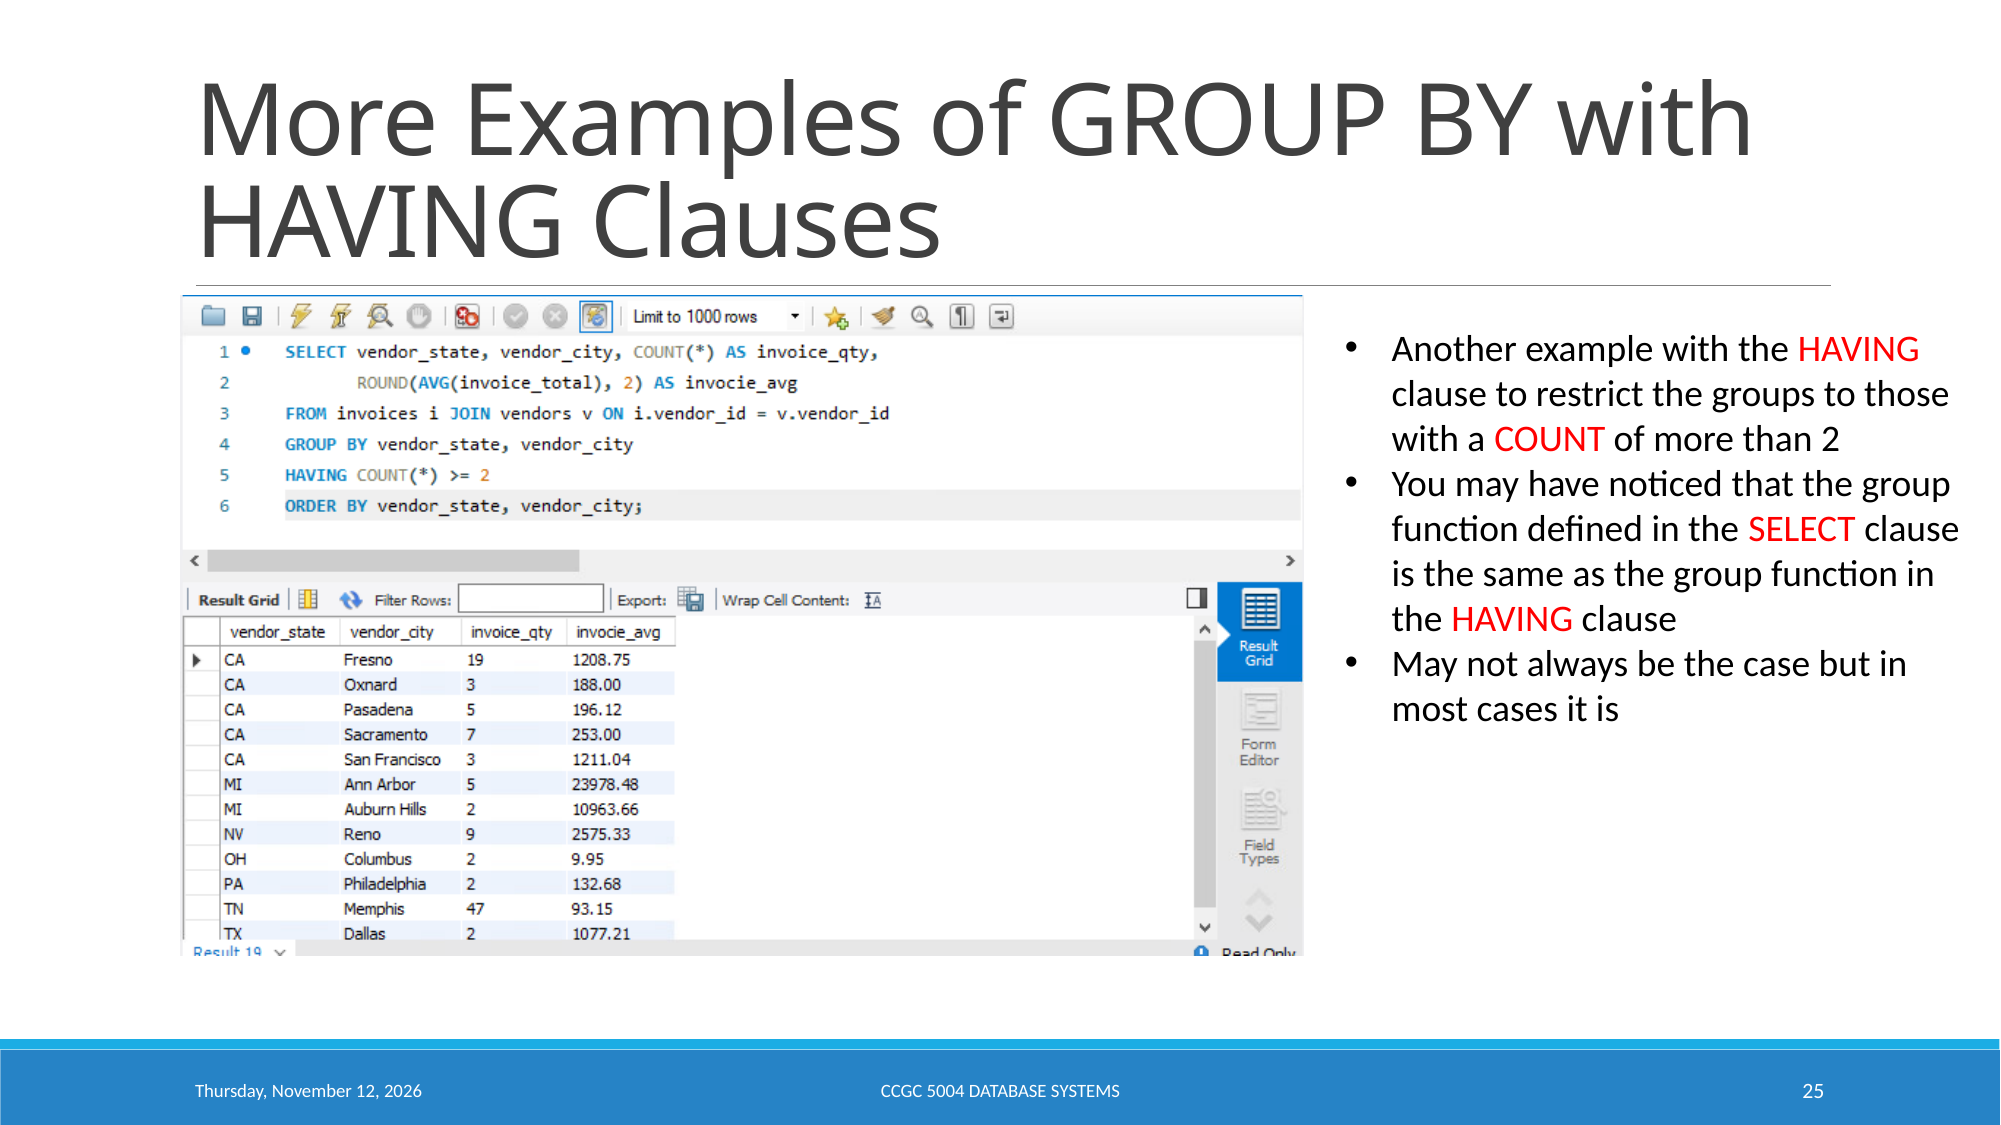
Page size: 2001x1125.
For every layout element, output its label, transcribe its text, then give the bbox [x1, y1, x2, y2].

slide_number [180, 1059, 586, 1120]
title More Examples of GROUP BY with HAVING Clauses [180, 47, 1830, 285]
footer CCGC 5004 Database Systems [604, 1059, 1396, 1120]
slide_number 25 [1624, 1059, 1840, 1120]
text_box Another example with the HAVING clause to restrict the groups to those with a COUNT of more than 2 You may have noticed that the group function defined in the SELECT clause is the same as the group function in the HAVING clause May not always be the case but in most cases it is [1330, 316, 1983, 737]
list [179, 295, 1305, 957]
